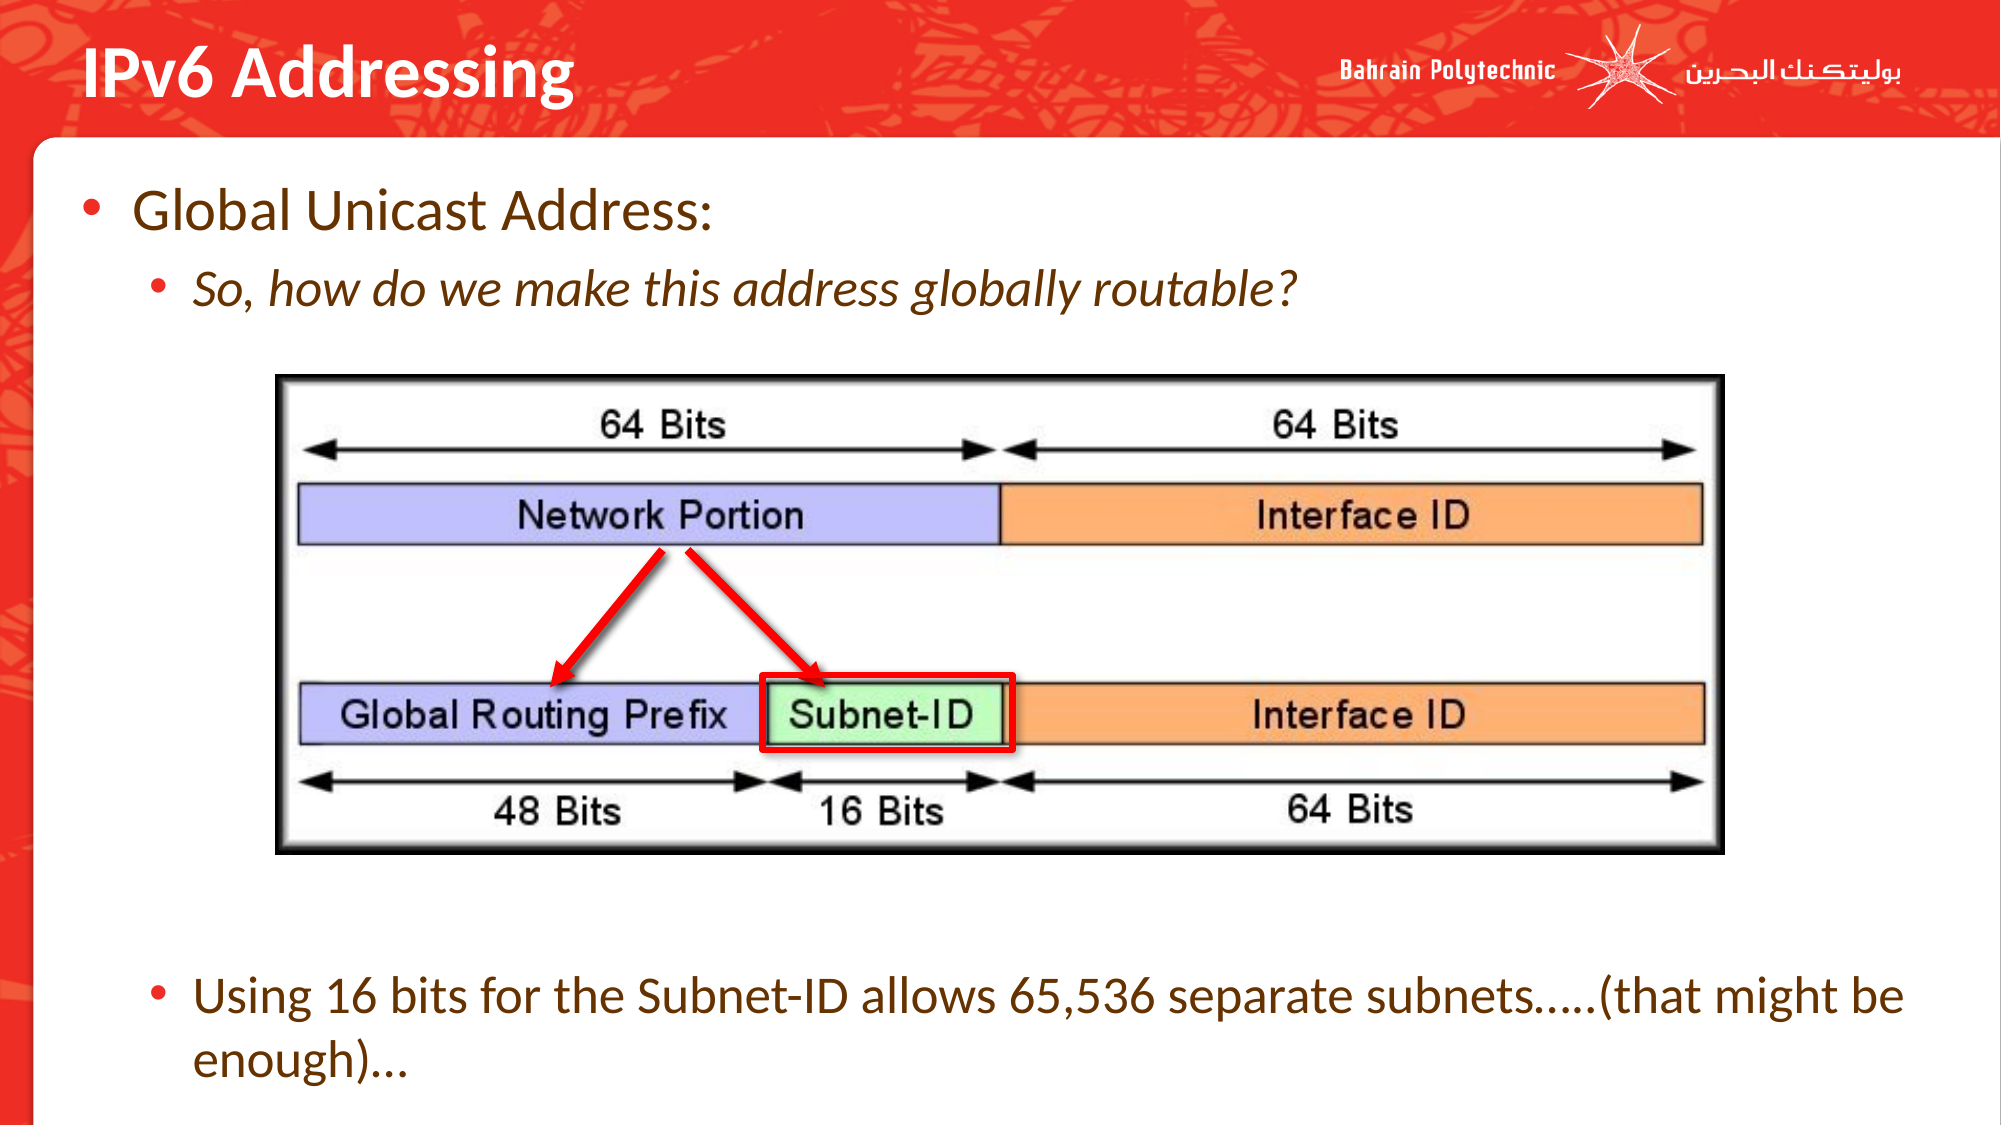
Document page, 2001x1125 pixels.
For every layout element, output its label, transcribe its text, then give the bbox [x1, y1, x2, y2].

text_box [687, 549, 826, 688]
list Global Unicast Address: So, how do we make this address globally routable? Using 16 bits for the Subnet-ID allows 65,536 separate subnets…..(that might be enough)… [66, 162, 1963, 1100]
picture [0, 0, 2000, 1125]
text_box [537, 562, 676, 676]
title IPv6 Addressing [66, 0, 1342, 135]
picture [274, 374, 1726, 856]
